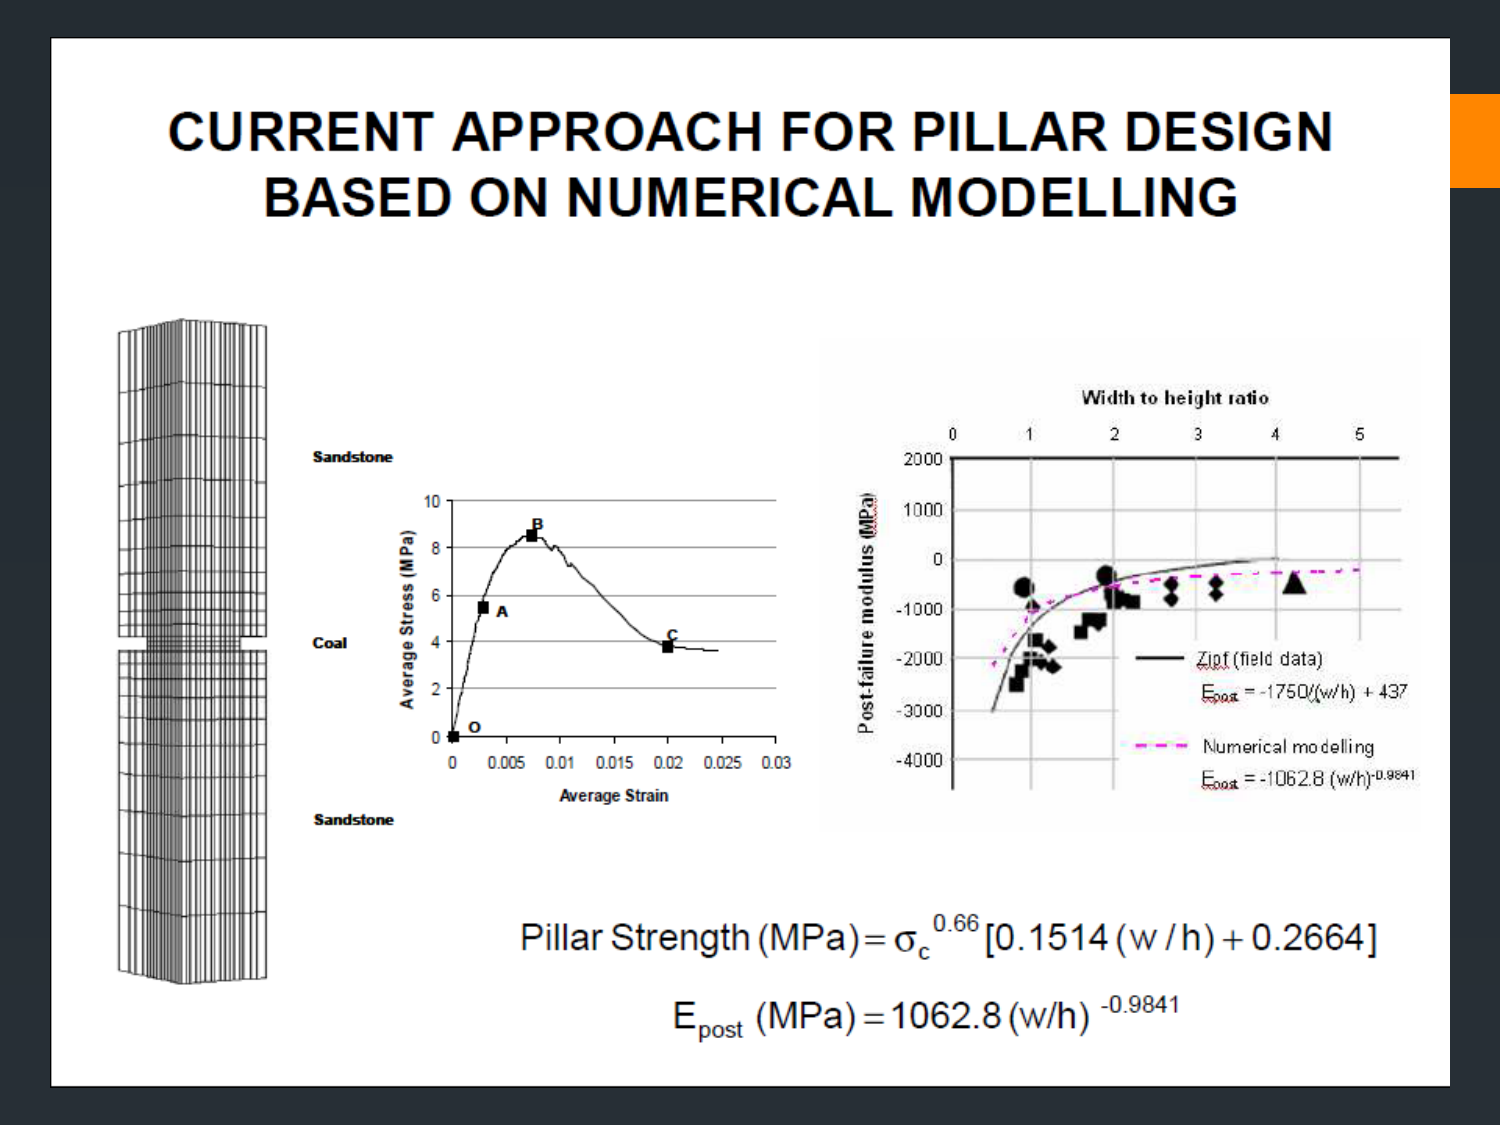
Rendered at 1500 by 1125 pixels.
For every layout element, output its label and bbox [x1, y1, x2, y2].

picture [49, 36, 1451, 1088]
